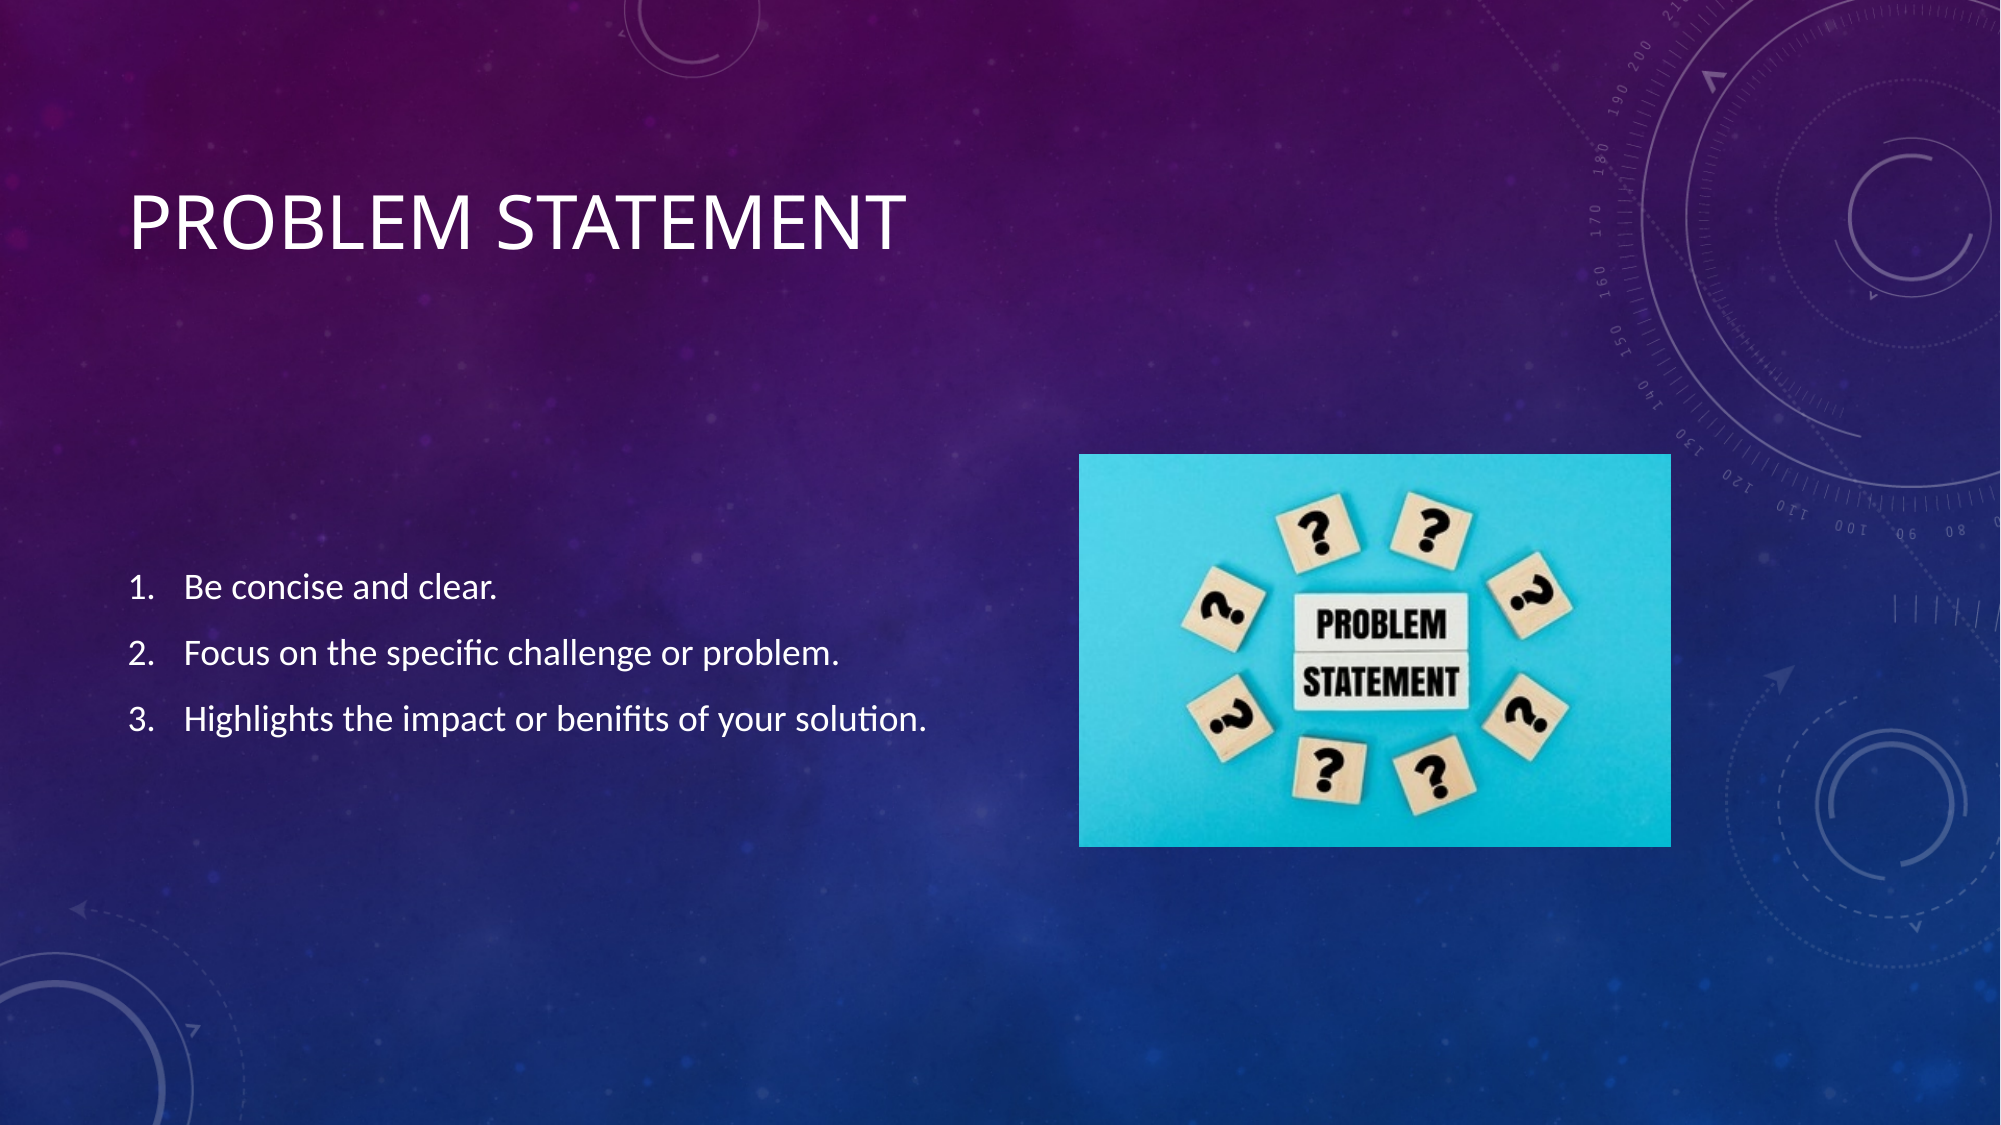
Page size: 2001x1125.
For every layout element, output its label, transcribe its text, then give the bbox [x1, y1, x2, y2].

list Be concise and clear. Focus on the specific challenge or problem. Highlights the impact or benifits of your solution. [112, 351, 1775, 950]
picture [0, 0, 2001, 1125]
title Problem statement [112, 99, 1775, 339]
